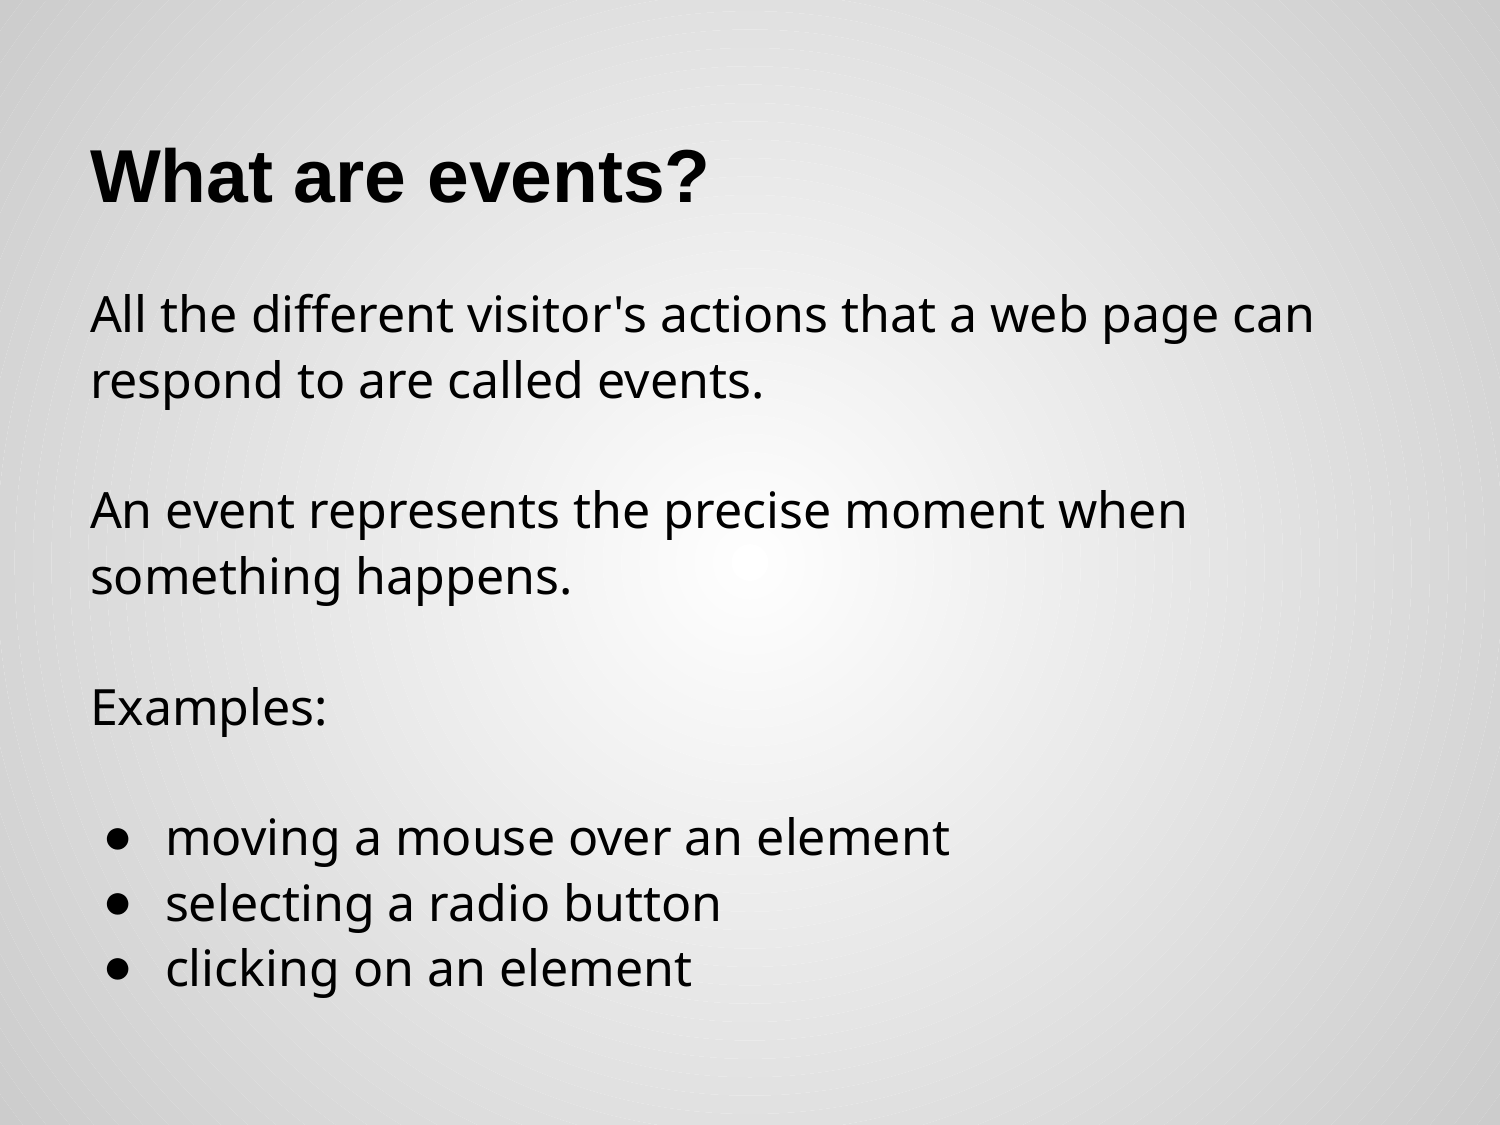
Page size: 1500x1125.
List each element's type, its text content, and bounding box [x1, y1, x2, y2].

title What are events? [75, 45, 1425, 233]
list All the different visitor's actions that a web page can respond to are called events. An event represents the precise moment when something happens. Examples: moving a mouse over an element selecting a radio button clicking on an element [75, 262, 1425, 1078]
